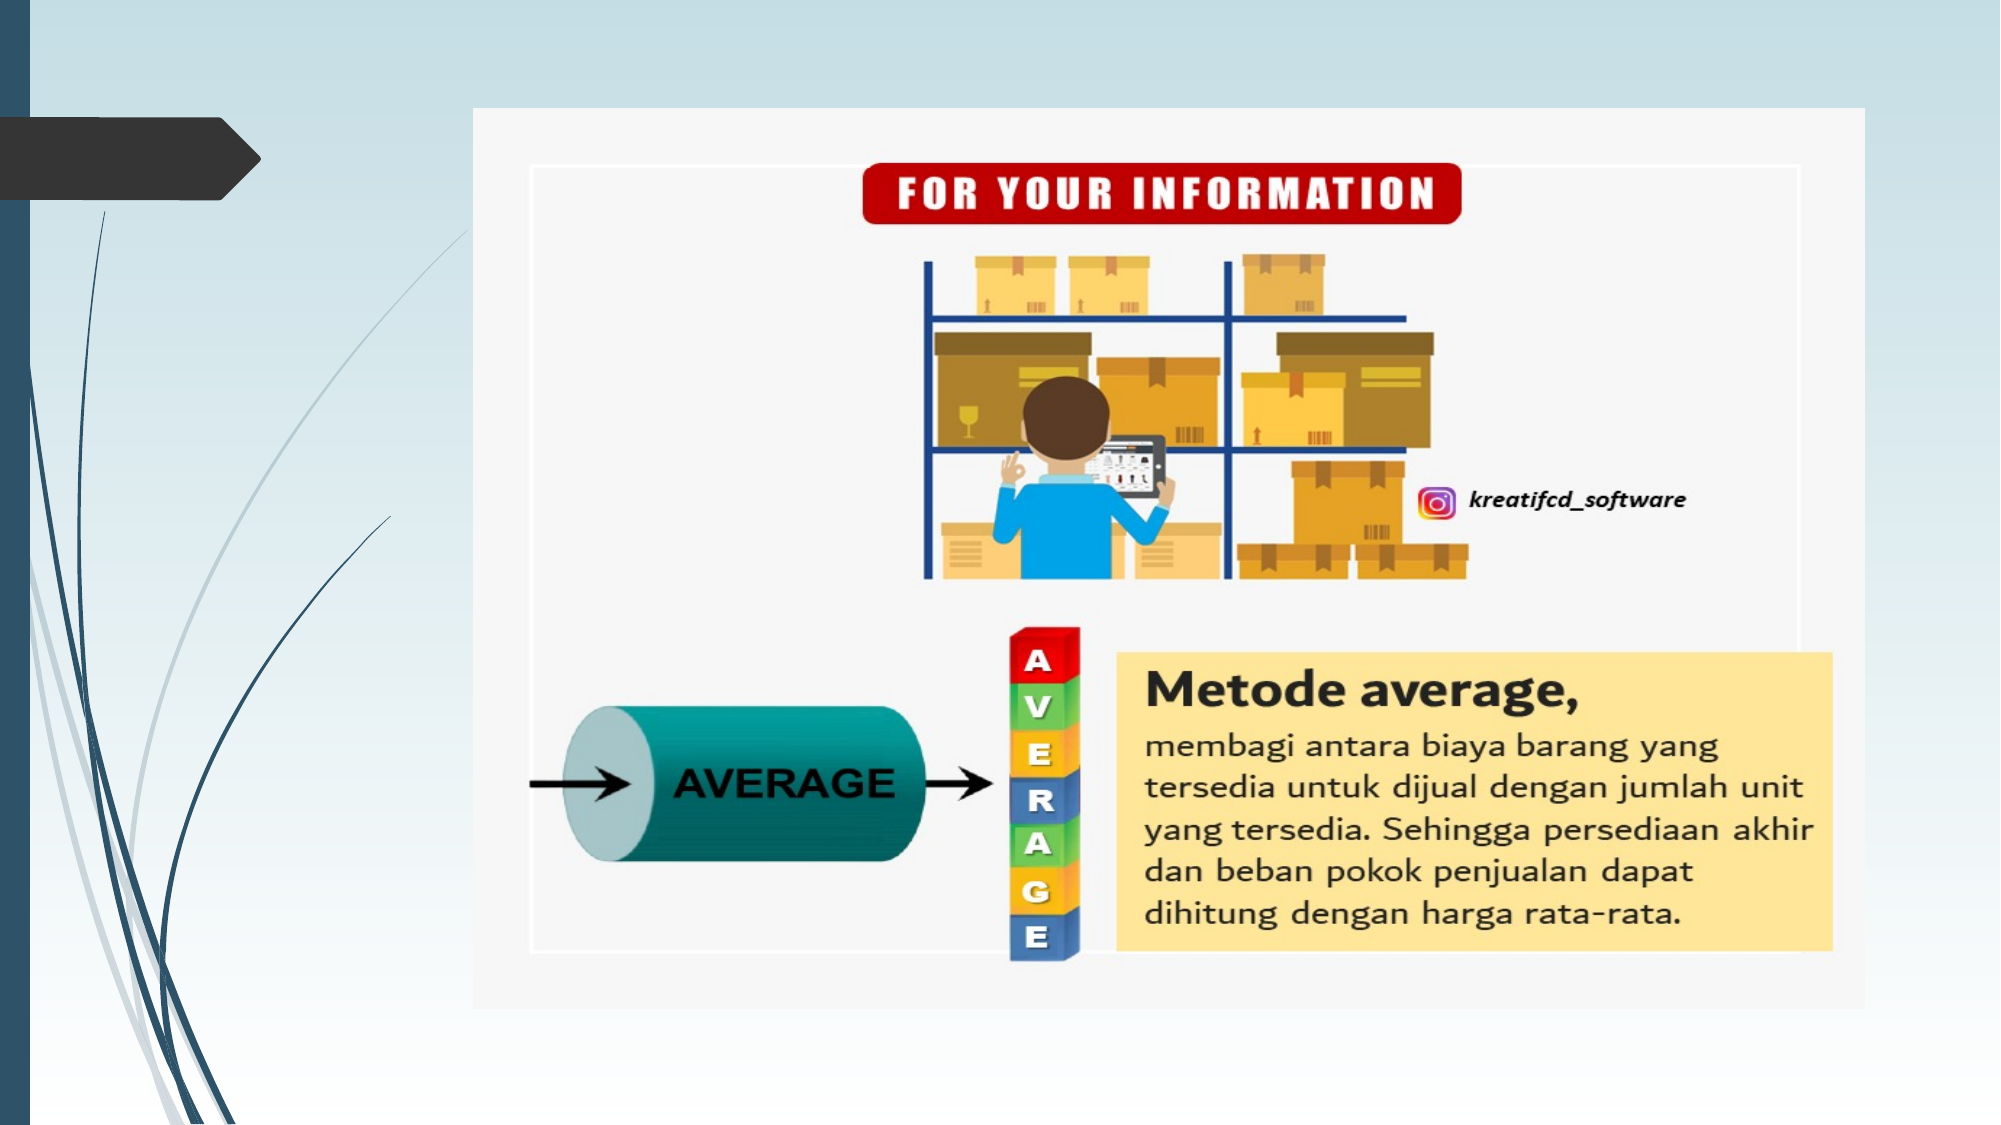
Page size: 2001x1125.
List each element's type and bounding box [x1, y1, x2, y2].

picture [473, 108, 1865, 1009]
